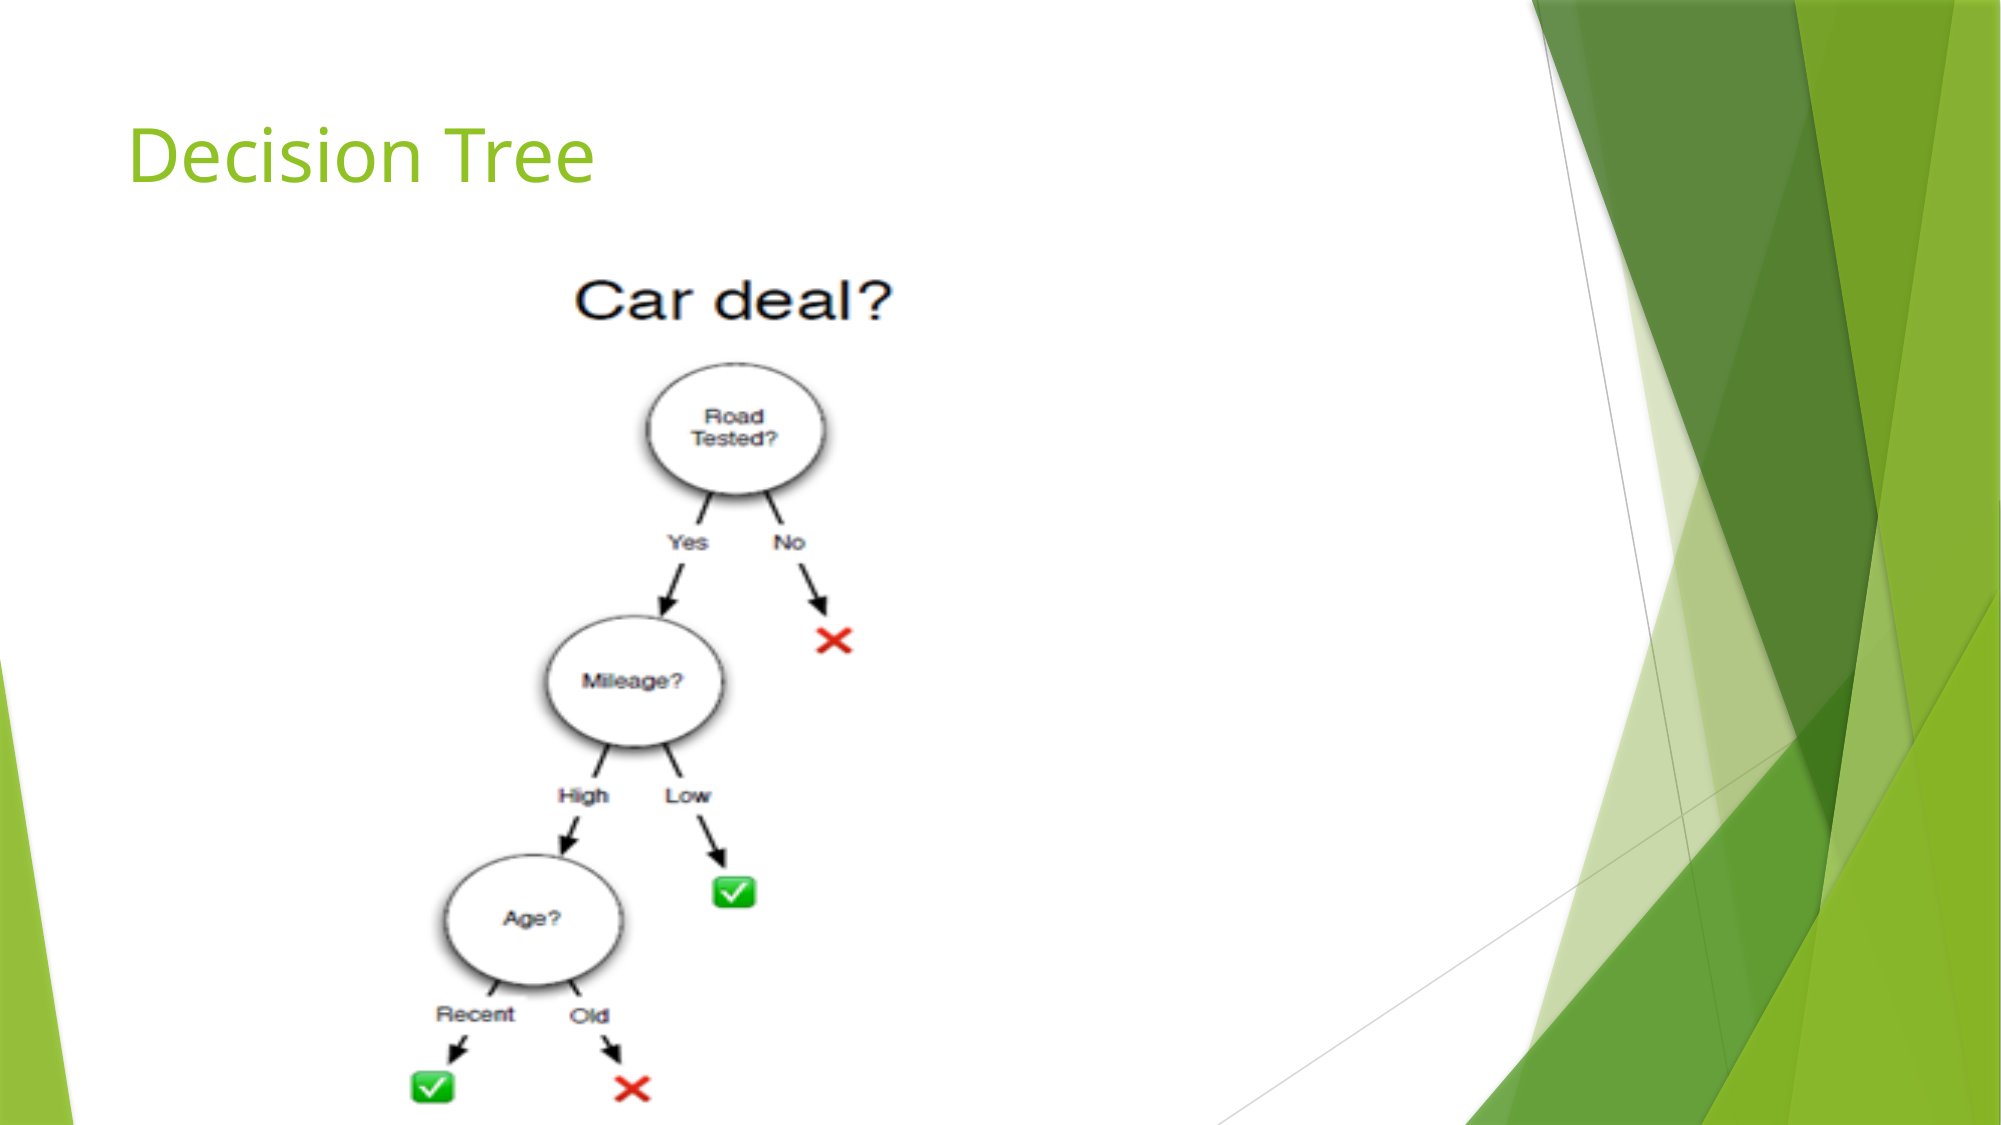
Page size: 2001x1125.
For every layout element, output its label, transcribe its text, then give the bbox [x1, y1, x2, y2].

title Decision Tree [111, 99, 1522, 317]
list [396, 258, 913, 1125]
